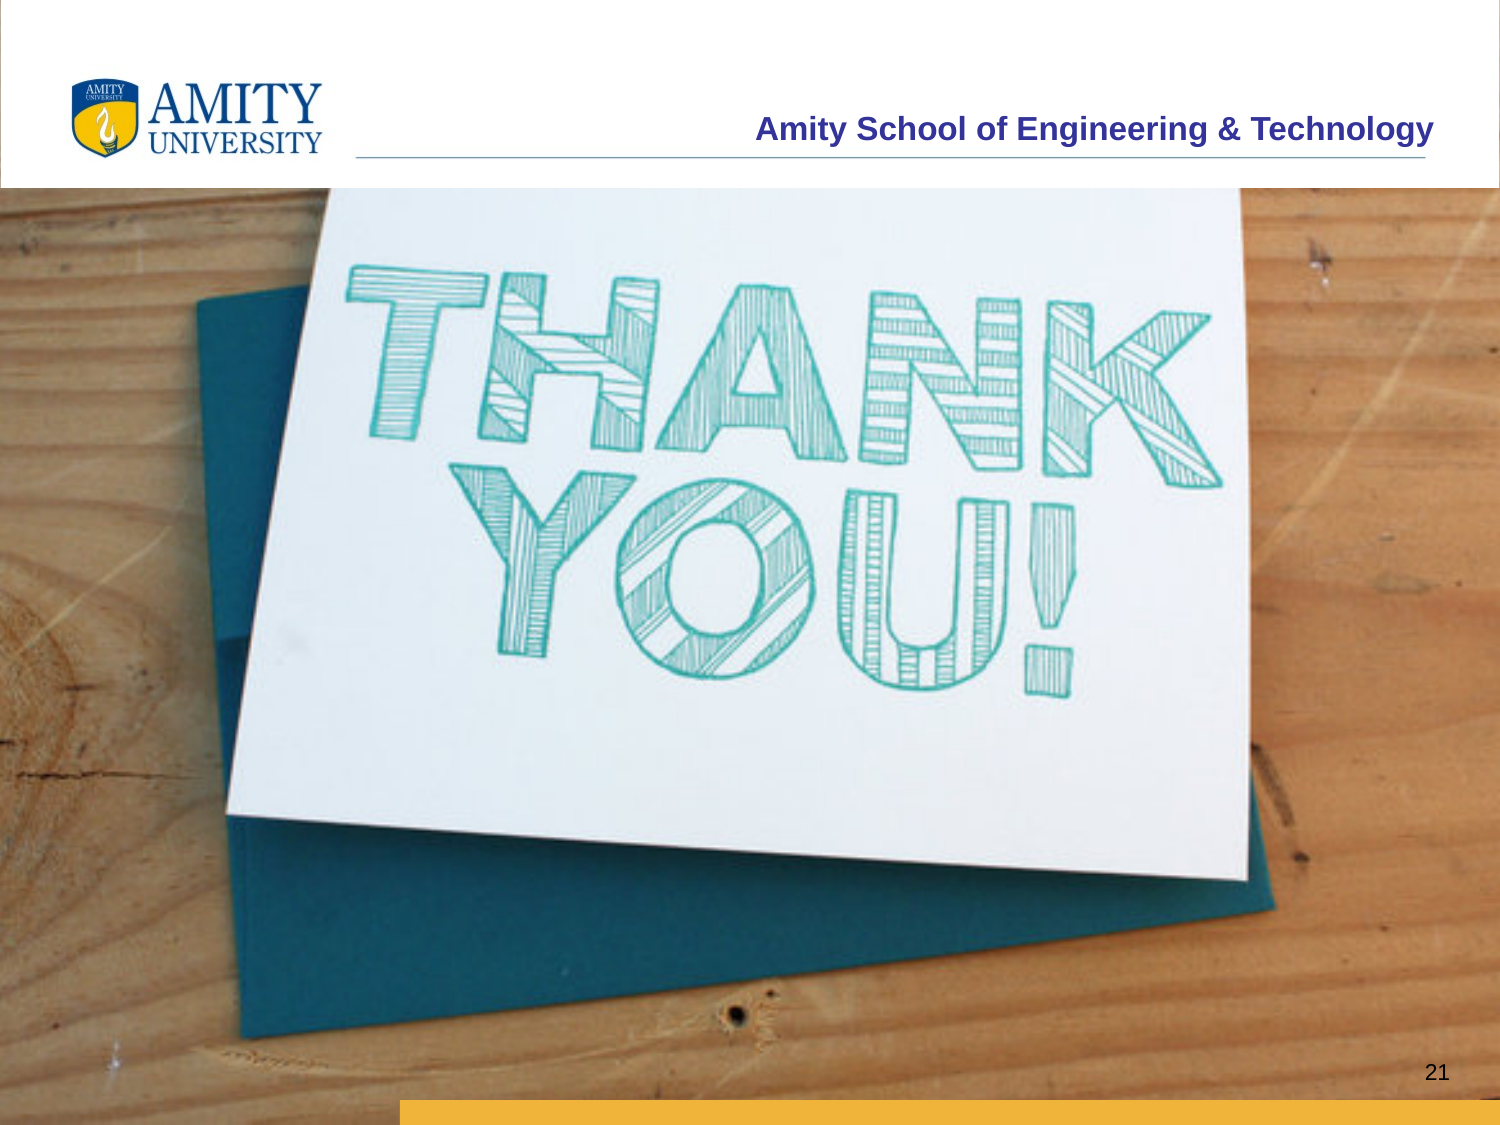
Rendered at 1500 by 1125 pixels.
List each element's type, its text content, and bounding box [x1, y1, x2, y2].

slide_number 21 [1115, 1050, 1466, 1125]
picture [0, 0, 1500, 1125]
